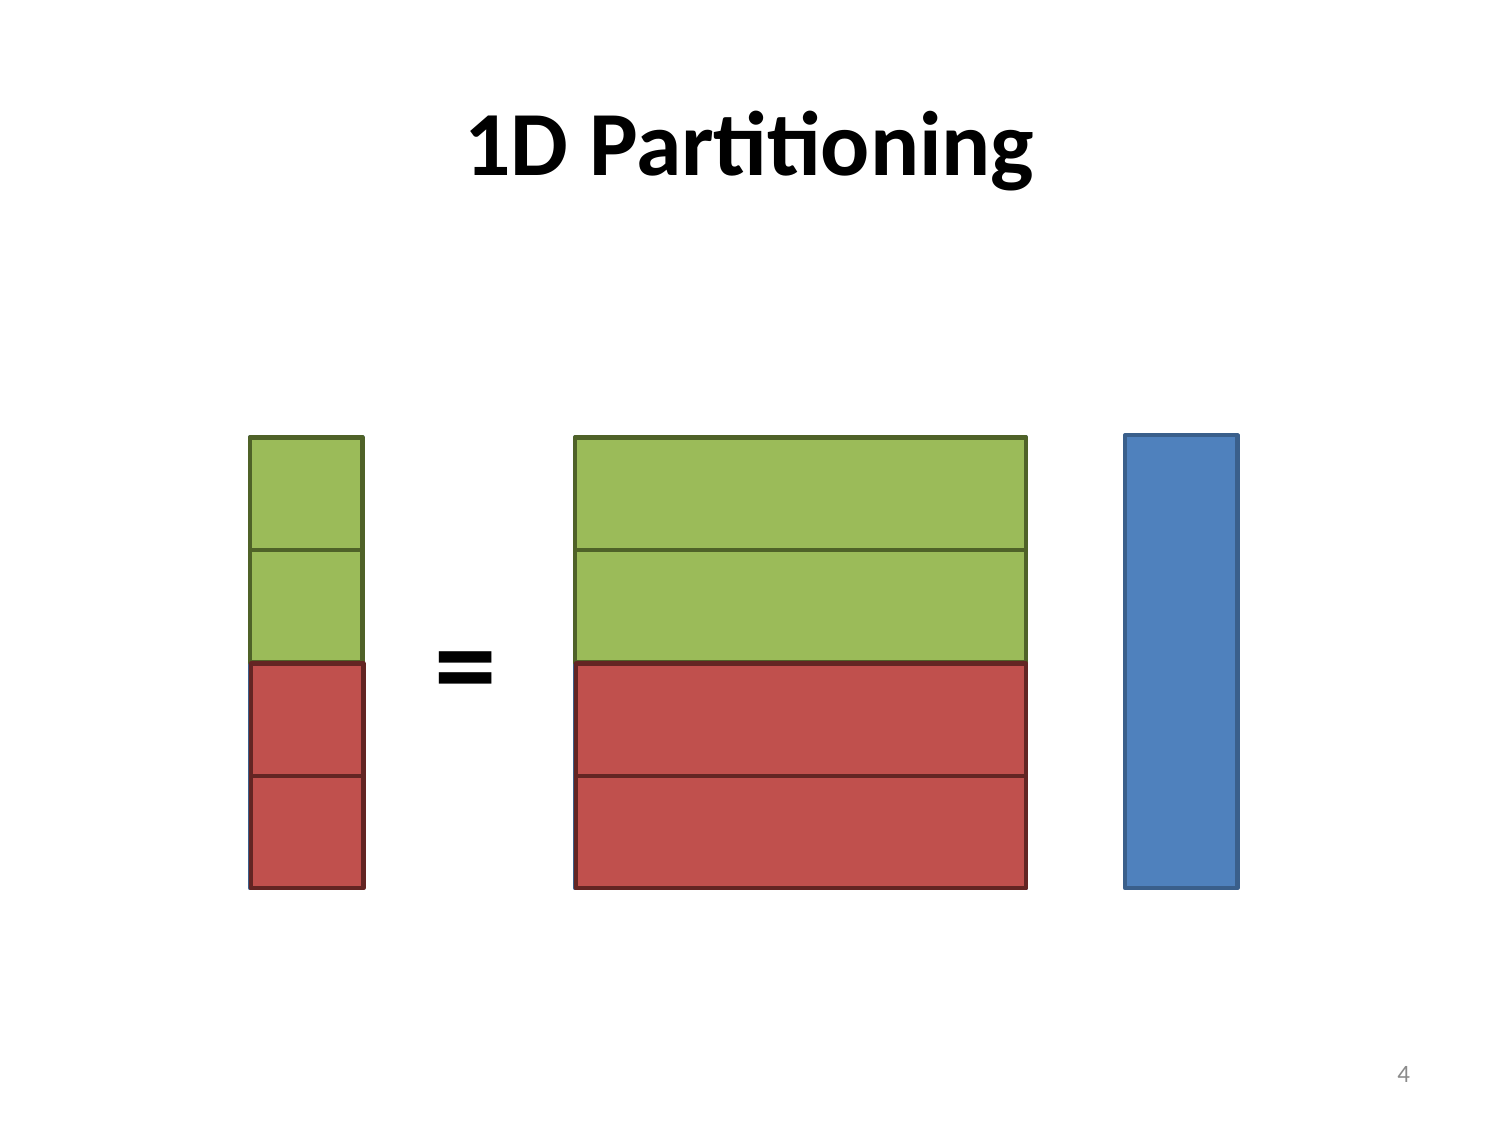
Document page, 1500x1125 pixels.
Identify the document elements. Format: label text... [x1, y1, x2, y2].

text_box [574, 661, 1028, 774]
text_box [248, 548, 365, 665]
text_box = [419, 574, 512, 740]
text_box [574, 774, 1028, 890]
text_box [1123, 433, 1240, 890]
text_box [573, 435, 1028, 548]
text_box [249, 661, 366, 774]
title 1D Partitioning [75, 45, 1425, 233]
text_box [249, 774, 366, 890]
text_box [573, 548, 1028, 665]
slide_number 4 [1074, 1042, 1425, 1103]
text_box [248, 435, 365, 548]
